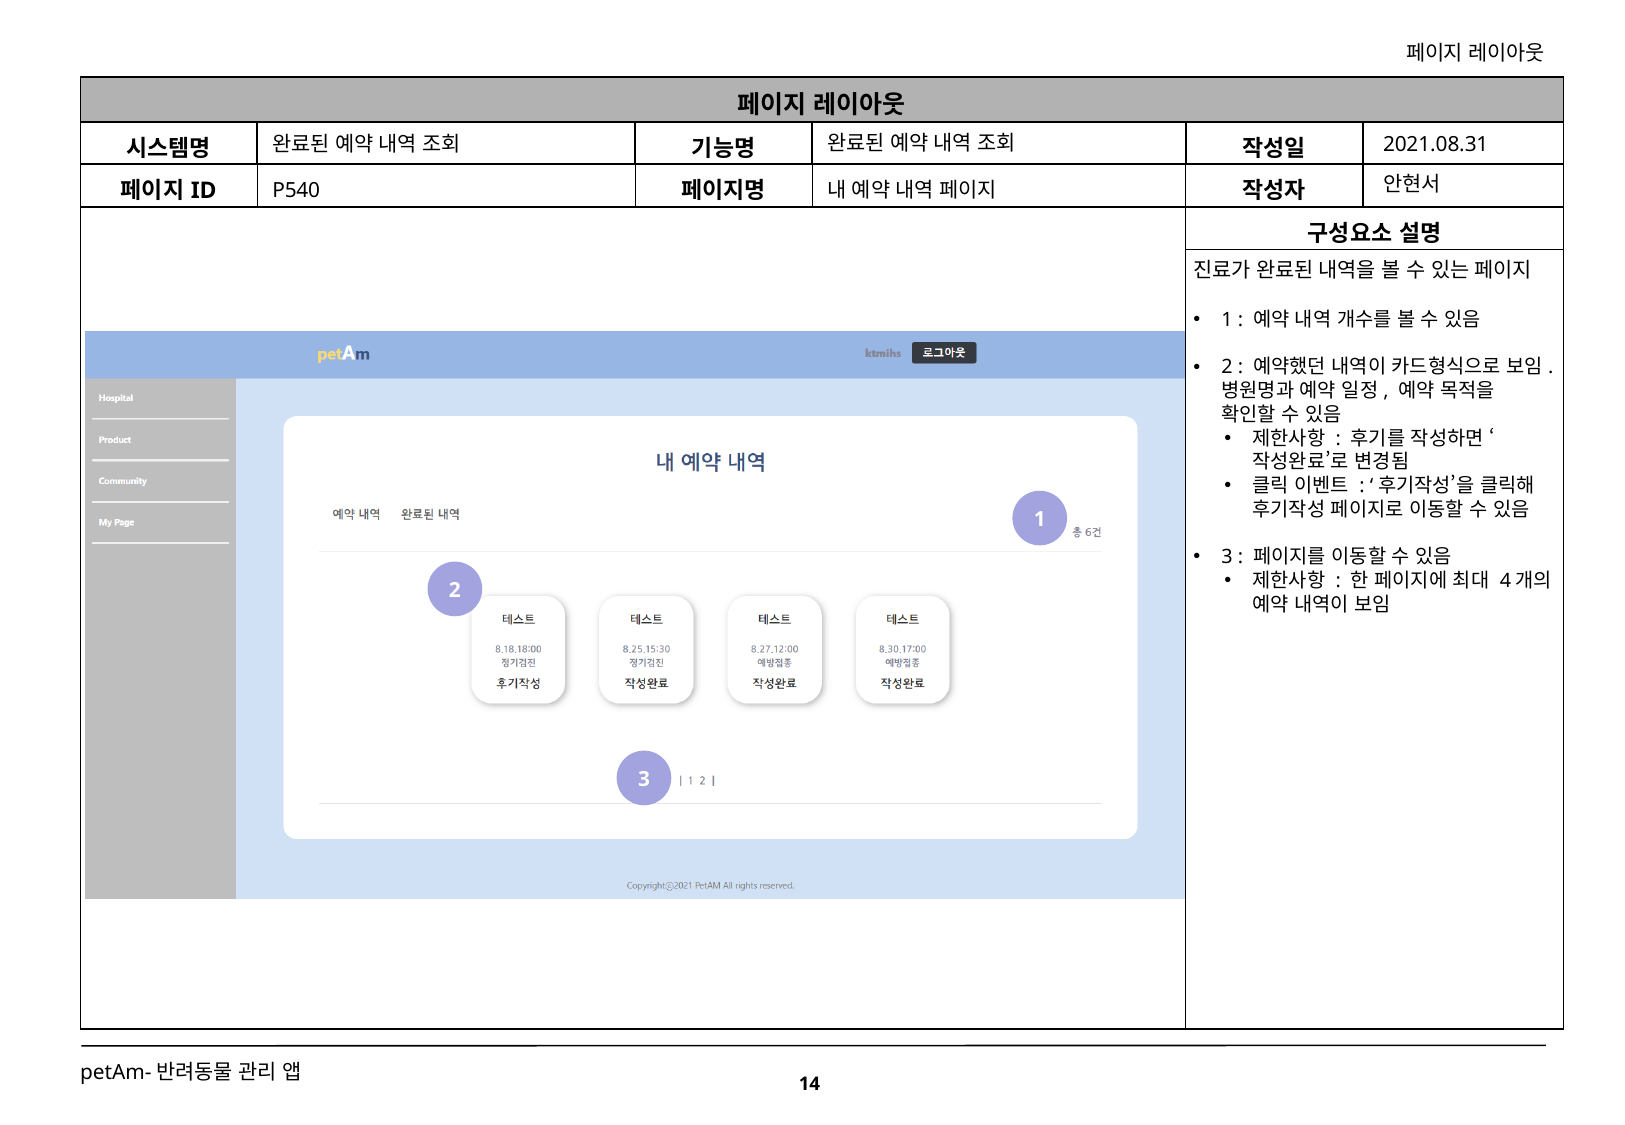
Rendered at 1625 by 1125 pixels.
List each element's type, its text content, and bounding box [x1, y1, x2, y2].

text_box 2021.08.31 [1368, 122, 1588, 162]
text_box 진료가 완료된 내역을 볼 수 있는 페이지 1 : 예약 내역 개수를 볼 수 있음 2 : 예약했던 내역이 카드형식으로 보임. 병원명과 예약 일정, 예약 목적을 확인할 수 있음 제한사항 : 후기를 작성하면 ‘작성완료’로 변경됨 클릭 이벤트 : ‘후기작성’을 클릭해 후기작성 페이지로 이동할 수 있음 3 : 페이지를 이동할 수 있음 제한사항 : 한 페이지에 최대 4개의 예약 내역이 보임 [1178, 249, 1569, 623]
text_box 안현서 [1368, 162, 1588, 203]
text_box 내 예약 내역 페이지 [812, 168, 1143, 209]
picture [85, 331, 1185, 900]
text_box P540 [257, 168, 588, 209]
text_box 완료된 예약 내역 조회 [812, 122, 1143, 163]
text_box petAm-반려동물 관리 앱 [80, 1058, 612, 1084]
text_box 완료된 예약 내역 조회 [257, 122, 618, 163]
